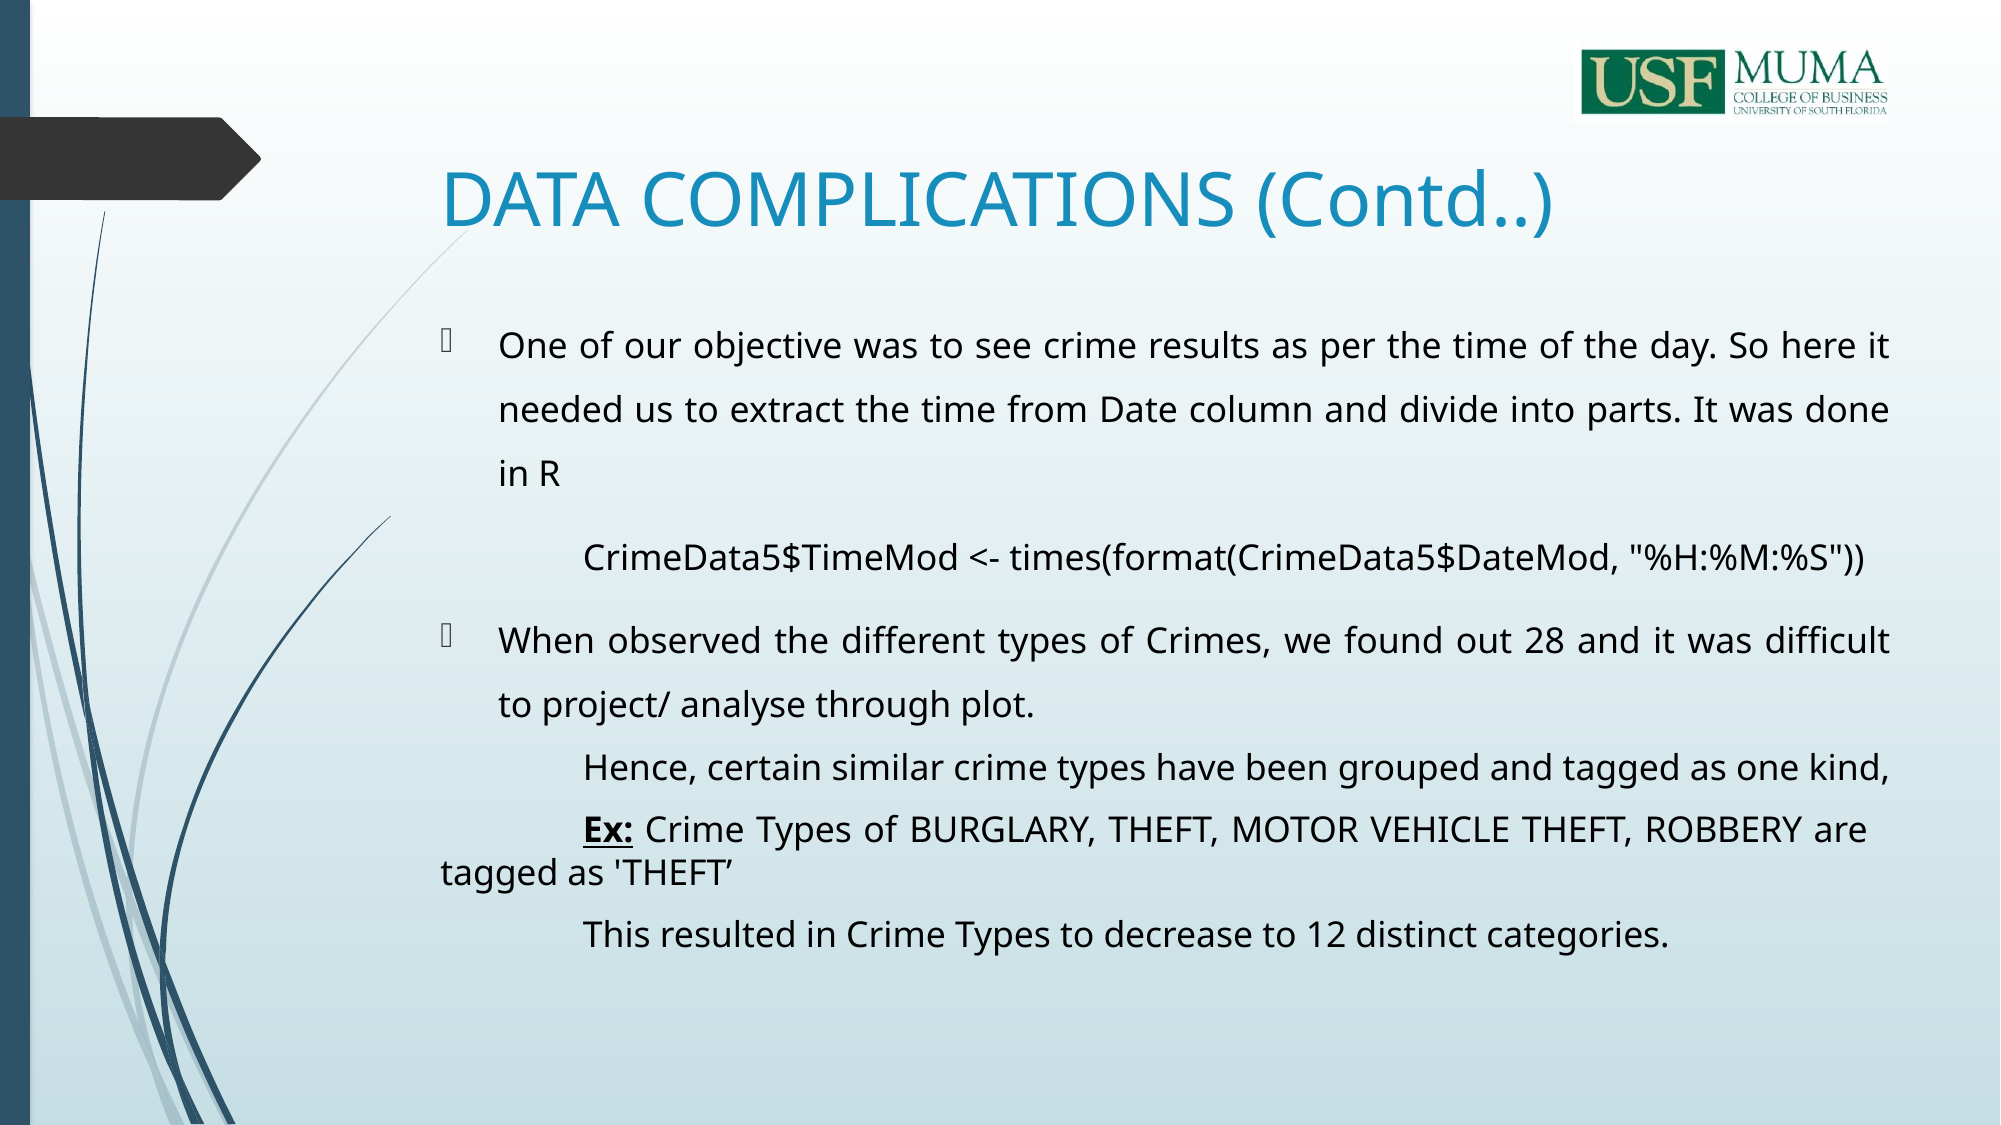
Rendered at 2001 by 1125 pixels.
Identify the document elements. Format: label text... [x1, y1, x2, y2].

title DATA COMPLICATIONS (Contd..) [425, 144, 1805, 268]
list One of our objective was to see crime results as per the time of the day. So here it needed us to extract the time from Date column and divide into parts. It was done in R CrimeData5$TimeMod <- times(format(CrimeData5$DateMod, "%H:%M:%S")) When observed the different types of Crimes, we found out 28 and it was difficult to project/ analyse through plot. Hence, certain similar crime types have been grouped and tagged as one kind, Ex: Crime Types of BURGLARY, THEFT, MOTOR VEHICLE THEFT, ROBBERY are tagged as 'THEFT’ This resulted in Crime Types to decrease to 12 distinct categories. [425, 293, 1907, 1047]
picture [1574, 42, 1888, 123]
